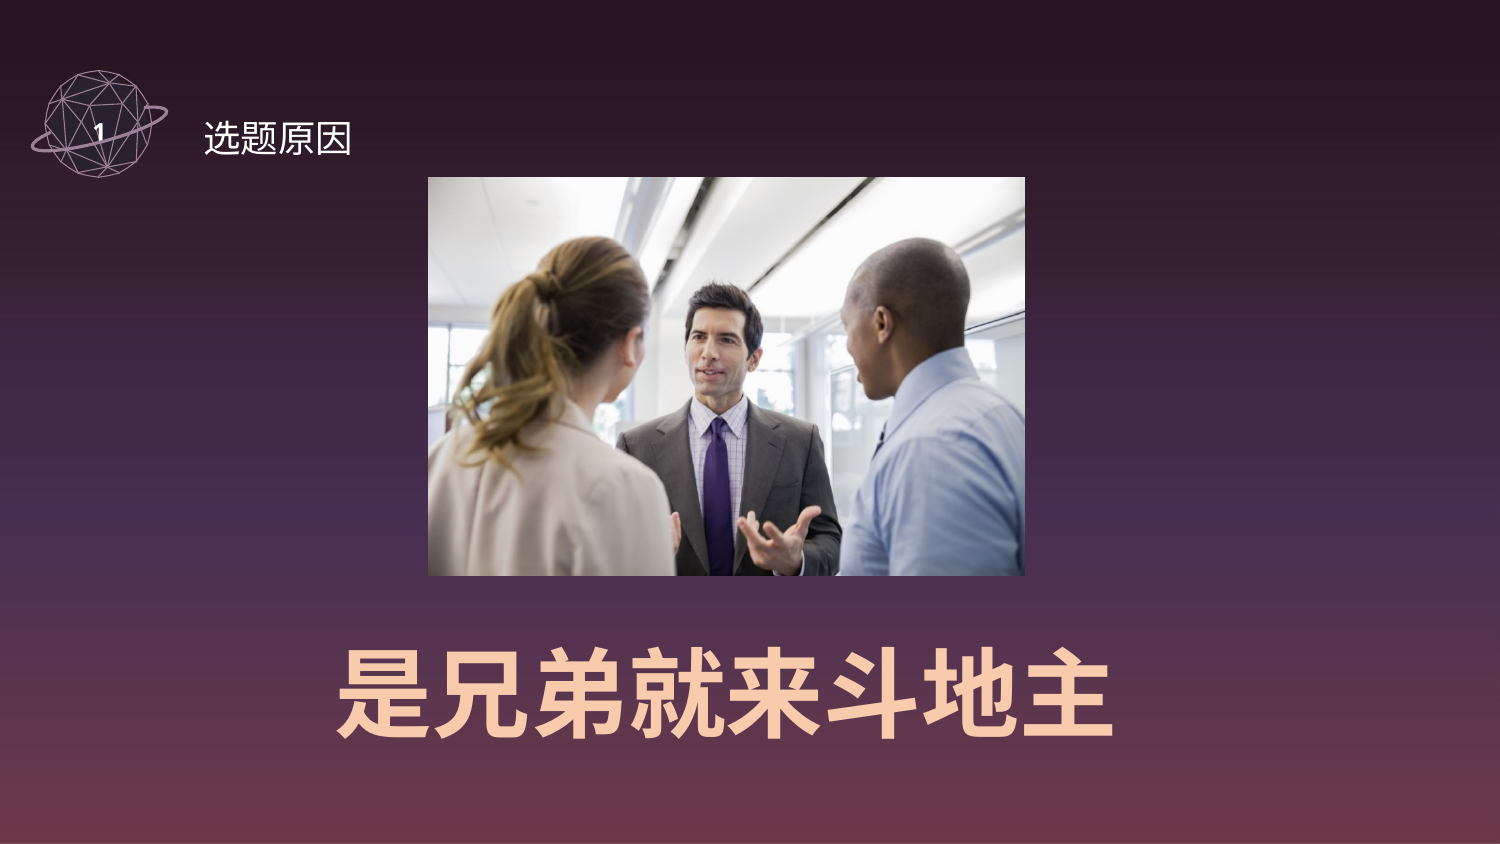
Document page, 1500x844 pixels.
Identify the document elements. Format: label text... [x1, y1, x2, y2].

picture [0, 0, 1500, 844]
text_box 是兄弟就来斗地主 [318, 625, 1135, 758]
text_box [30, 69, 169, 178]
text_box 选题原因 [170, 84, 517, 168]
